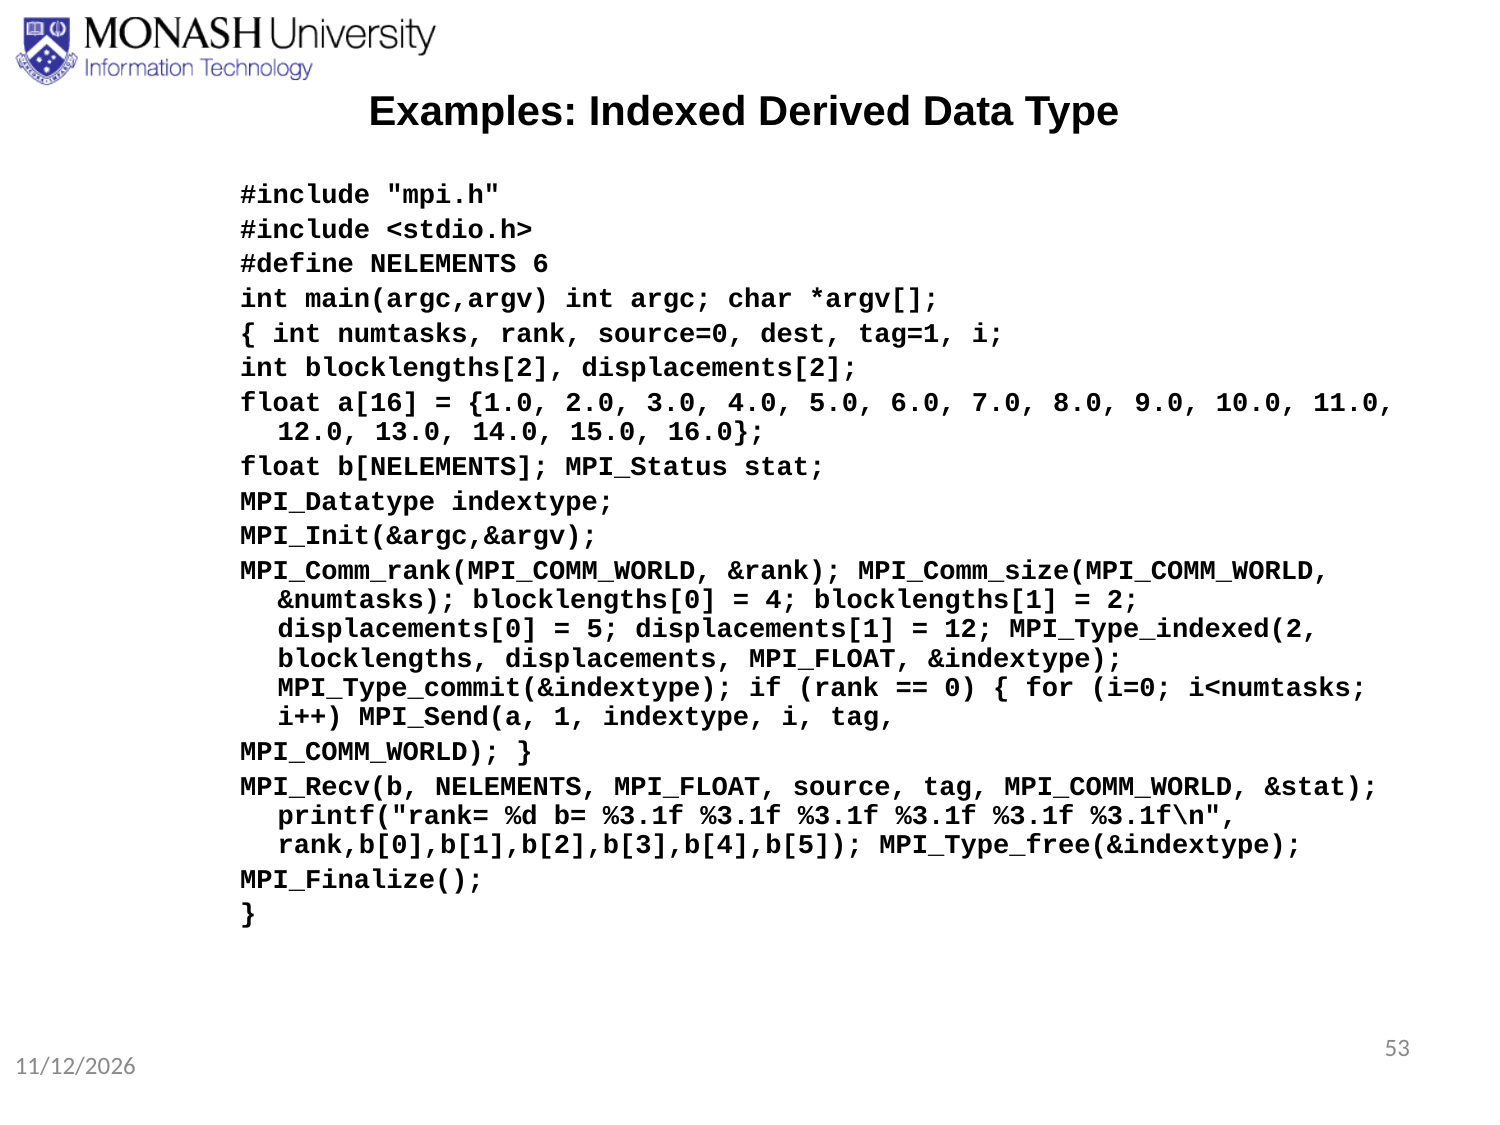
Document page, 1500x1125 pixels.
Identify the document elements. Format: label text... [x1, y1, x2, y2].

list #include "mpi.h" #include <stdio.h> #define NELEMENTS 6 int main(argc,argv) int argc; char *argv[]; { int numtasks, rank, source=0, dest, tag=1, i; int blocklengths[2], displacements[2]; float a[16] = {1.0, 2.0, 3.0, 4.0, 5.0, 6.0, 7.0, 8.0, 9.0, 10.0, 11.0, 12.0, 13.0, 14.0, 15.0, 16.0}; float b[NELEMENTS]; MPI_Status stat; MPI_Datatype indextype; MPI_Init(&argc,&argv); MPI_Comm_rank(MPI_COMM_WORLD, &rank); MPI_Comm_size(MPI_COMM_WORLD, &numtasks); blocklengths[0] = 4; blocklengths[1] = 2; displacements[0] = 5; displacements[1] = 12; MPI_Type_indexed(2, blocklengths, displacements, MPI_FLOAT, &indextype); MPI_Type_commit(&indextype); if (rank == 0) { for (i=0; i<numtasks; i++) MPI_Send(a, 1, indextype, i, tag, MPI_COMM_WORLD); } MPI_Recv(b, NELEMENTS, MPI_FLOAT, source, tag, MPI_COMM_WORLD, &stat); printf("rank= %d b= %3.1f %3.1f %3.1f %3.1f %3.1f %3.1f\n", rank,b[0],b[1],b[2],b[3],b[4],b[5]); MPI_Type_free(&indextype); MPI_Finalize(); } [75, 172, 1425, 1005]
slide_number 53 [1074, 1024, 1426, 1103]
picture [0, 0, 438, 101]
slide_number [0, 1042, 350, 1103]
title Examples: Indexed Derived Data Type [75, 45, 1425, 172]
